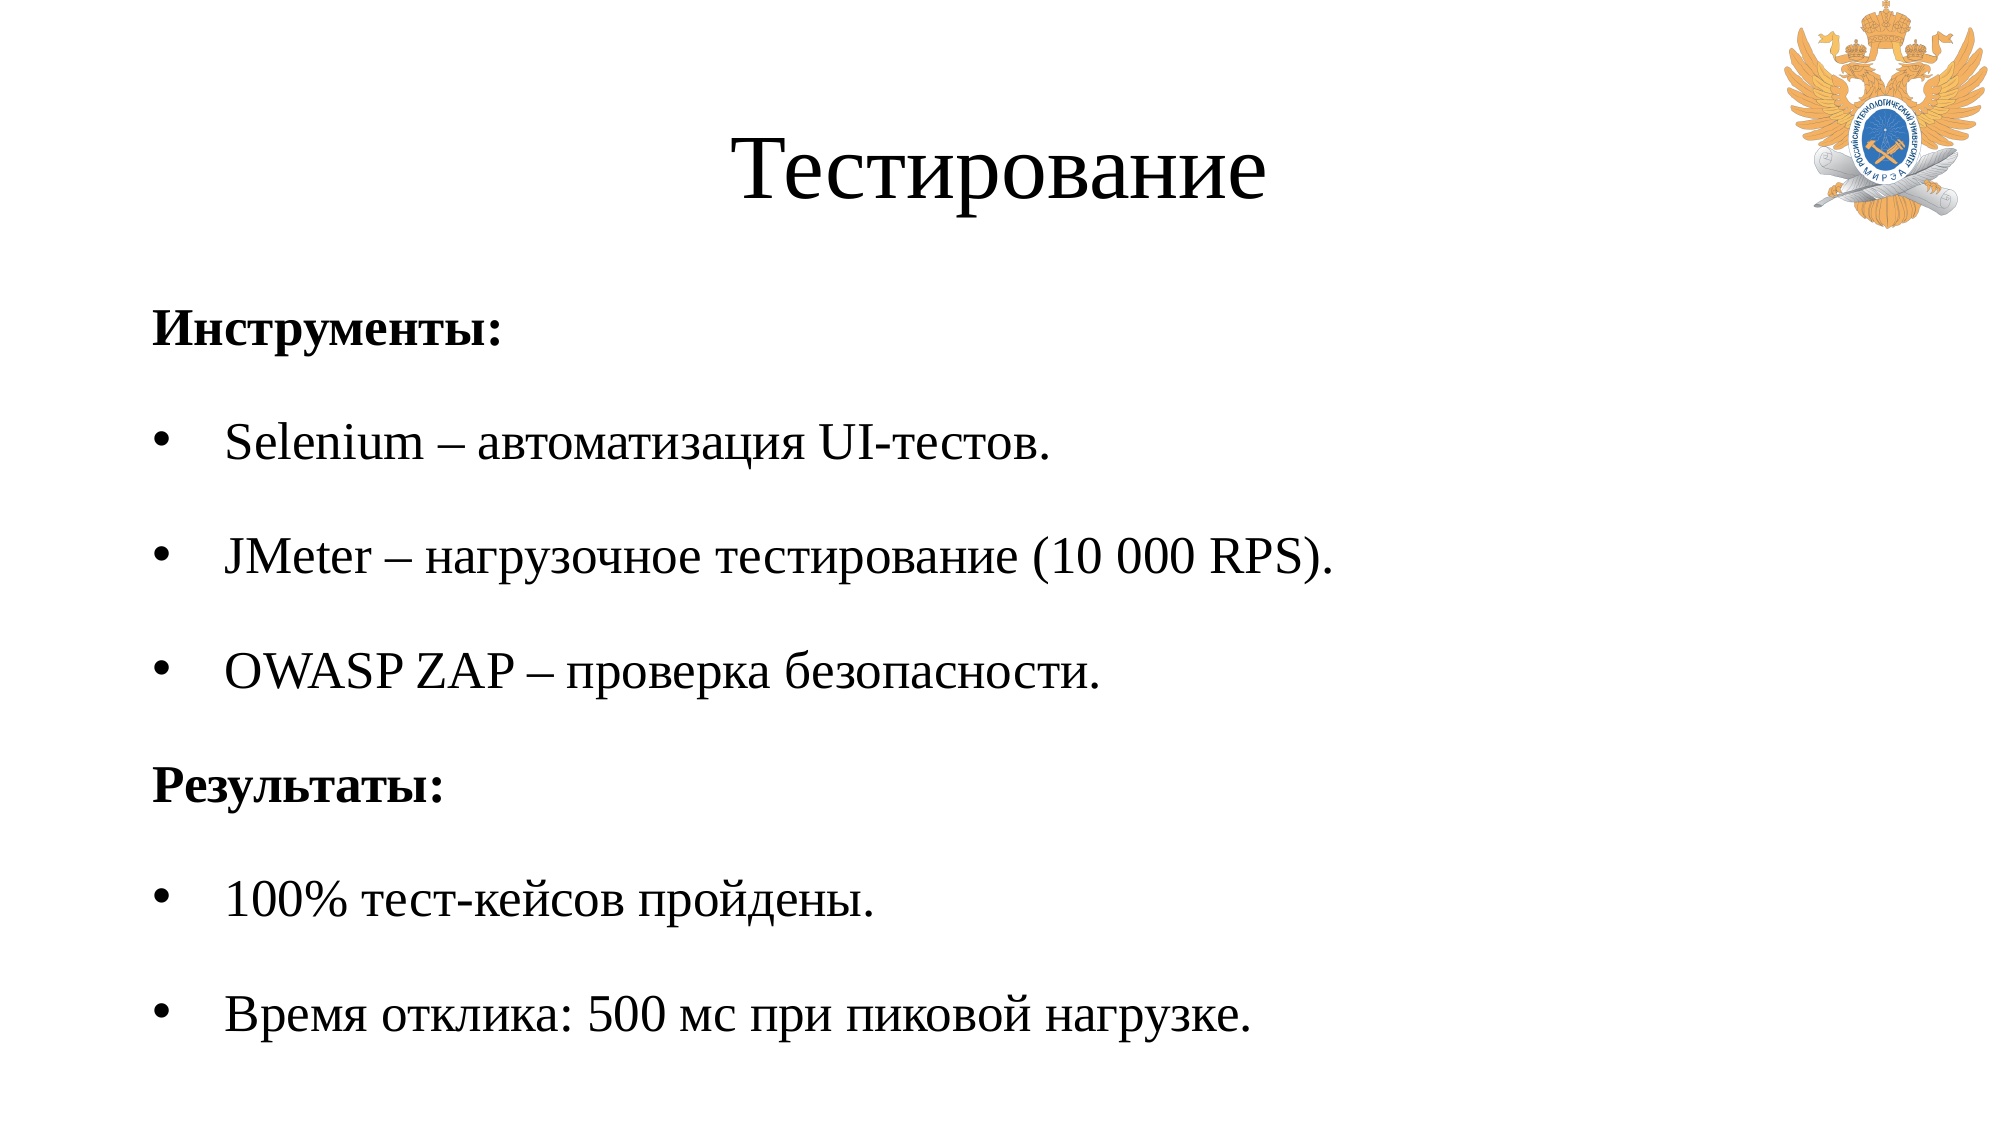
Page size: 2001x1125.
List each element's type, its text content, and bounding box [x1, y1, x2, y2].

title Тестирование [137, 59, 1863, 253]
list Инструменты: Selenium – автоматизация UI-тестов. JMeter – нагрузочное тестирование (10 000 RPS). OWASP ZAP – проверка безопасности. Результаты: 100% тест-кейсов пройдены. Время отклика: 500 мс при пиковой нагрузке. [137, 253, 1863, 1052]
picture [1771, 0, 2000, 229]
